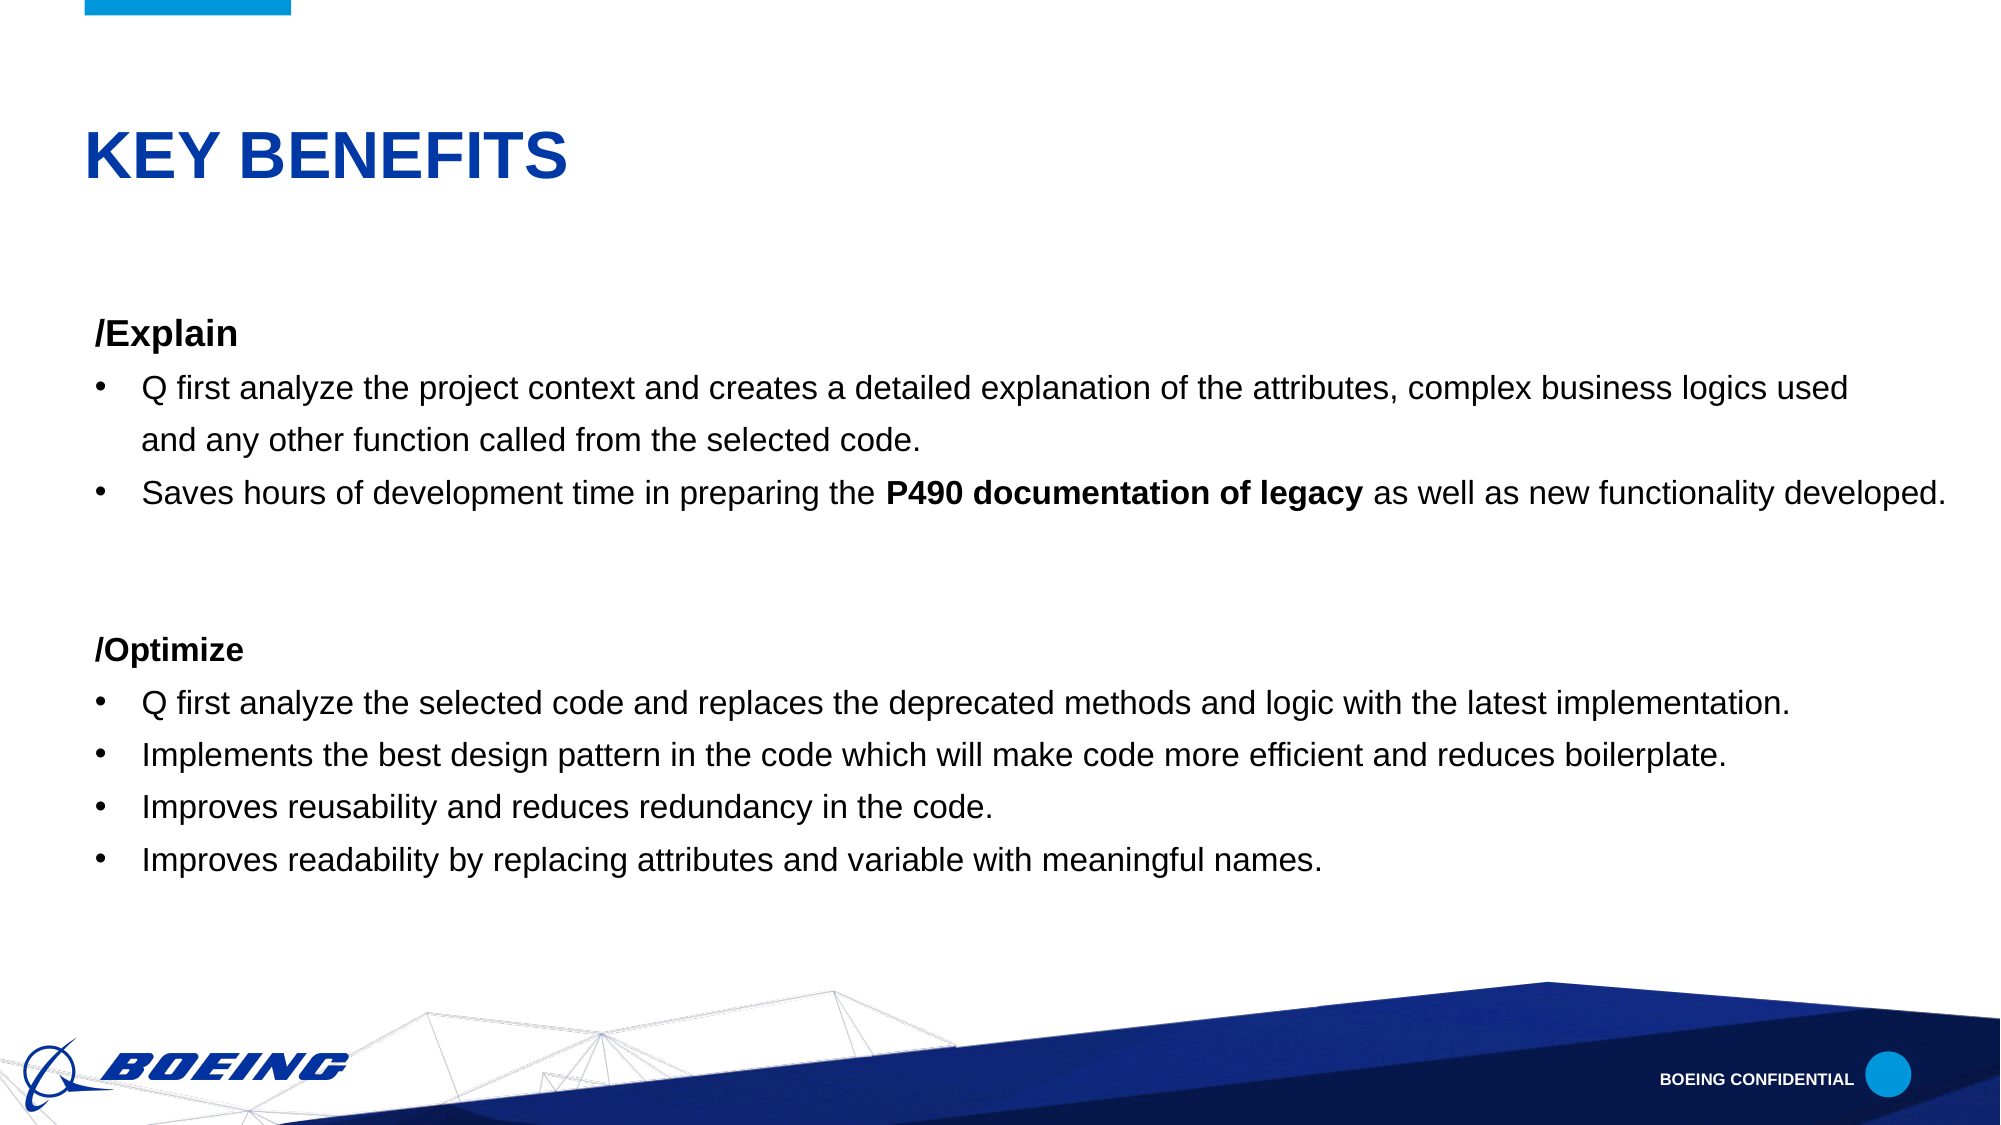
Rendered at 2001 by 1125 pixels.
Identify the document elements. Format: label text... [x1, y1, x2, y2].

text_box /Explain Q first analyze the project context and creates a detailed explanation of the attributes, complex business logics used and any other function called from the selected code. Saves hours of development time in preparing the P490 documentation of legacy as well as new functionality developed. /Optimize Q first analyze the selected code and replaces the deprecated methods and logic with the latest implementation. Implements the best design pattern in the code which will make code more efficient and reduces boilerplate. Improves reusability and reduces redundancy in the code. Improves readability by replacing attributes and variable with meaningful names. [94, 308, 1871, 980]
picture [0, 981, 2000, 1125]
title Key Benefits [84, 40, 1914, 192]
